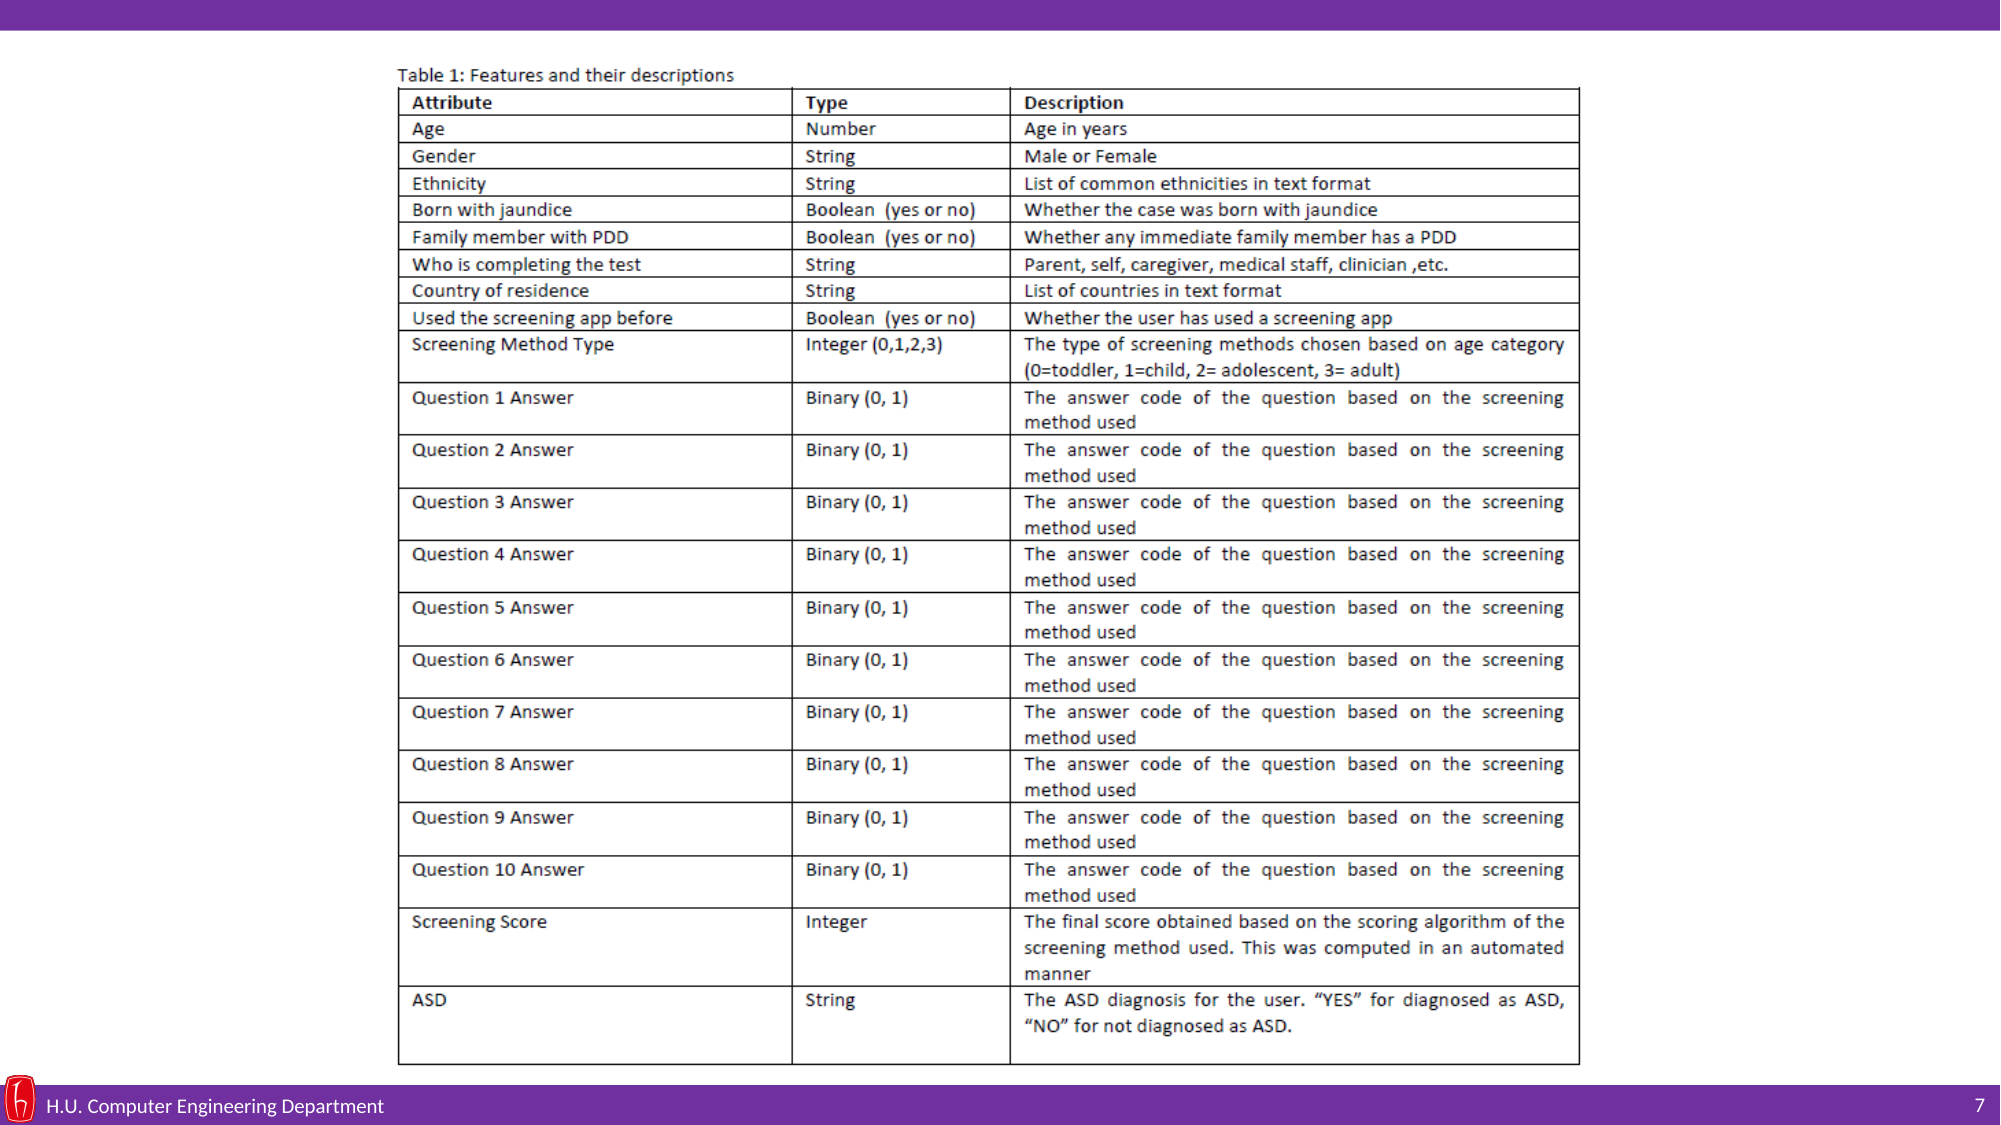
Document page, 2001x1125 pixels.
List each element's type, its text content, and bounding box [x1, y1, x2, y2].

slide_number 7 [1839, 1084, 2000, 1124]
picture [394, 57, 1583, 1068]
picture [4, 1075, 36, 1123]
